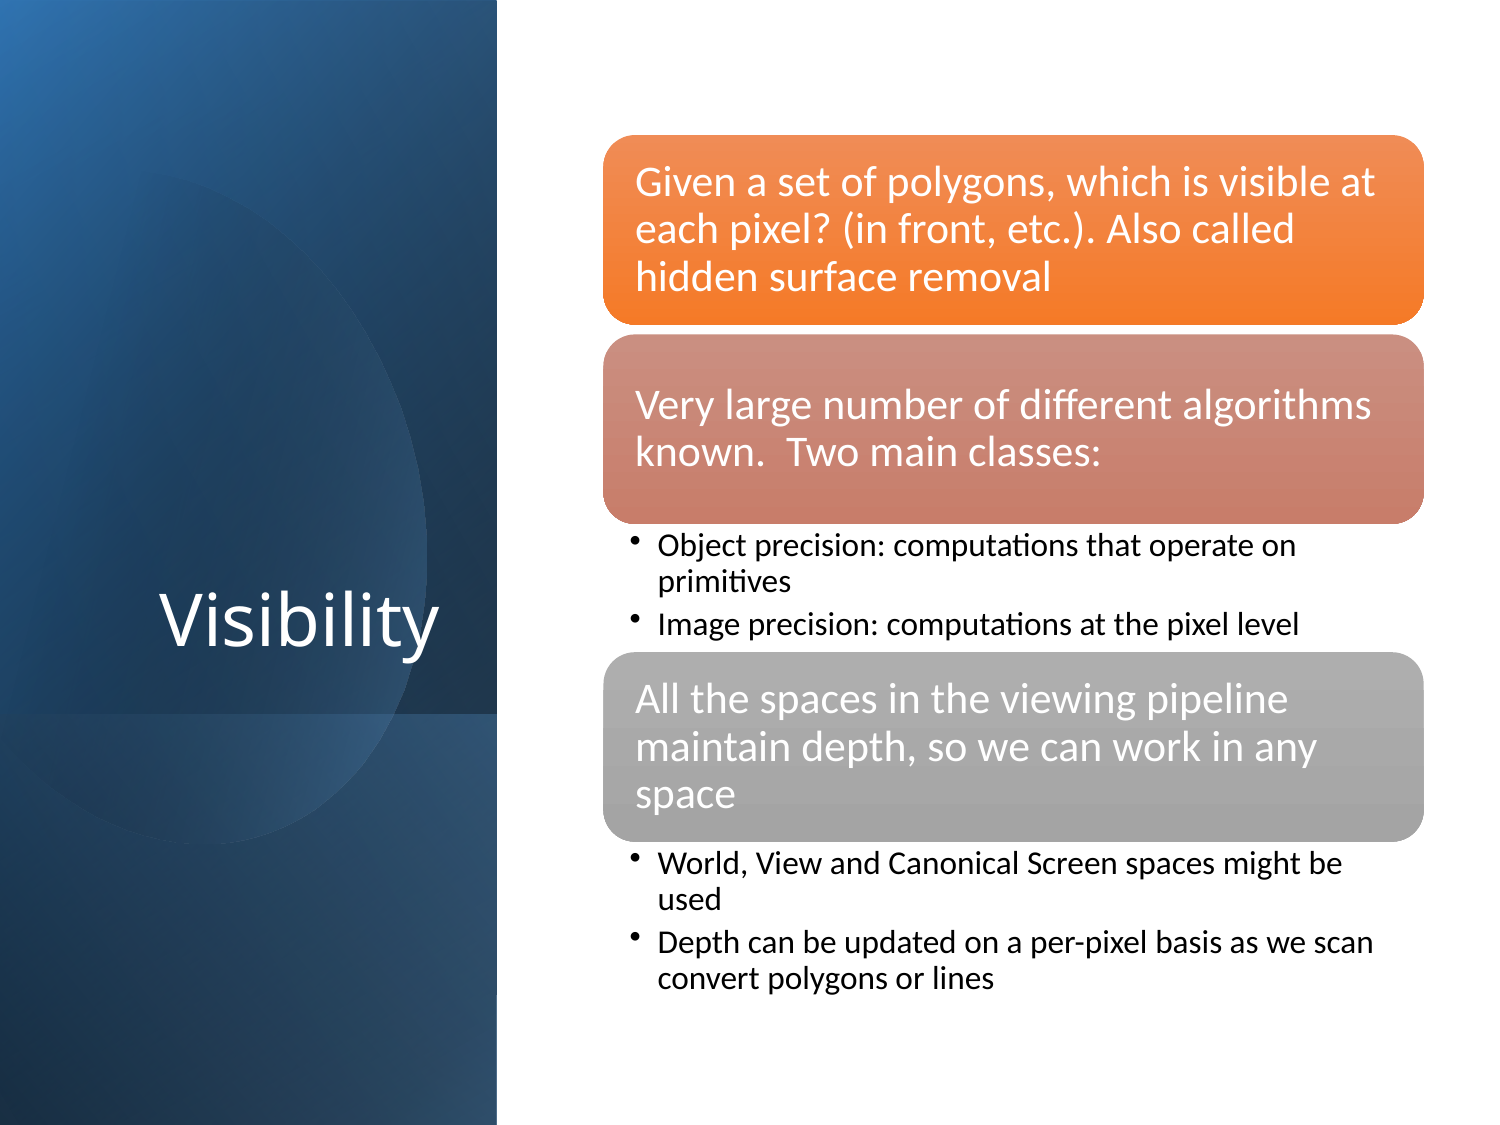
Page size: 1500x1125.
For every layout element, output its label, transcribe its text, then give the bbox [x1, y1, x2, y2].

text_box [498, 0, 1500, 1125]
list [603, 123, 1424, 1018]
text_box [0, 0, 498, 1125]
title Visibility [72, 276, 456, 670]
